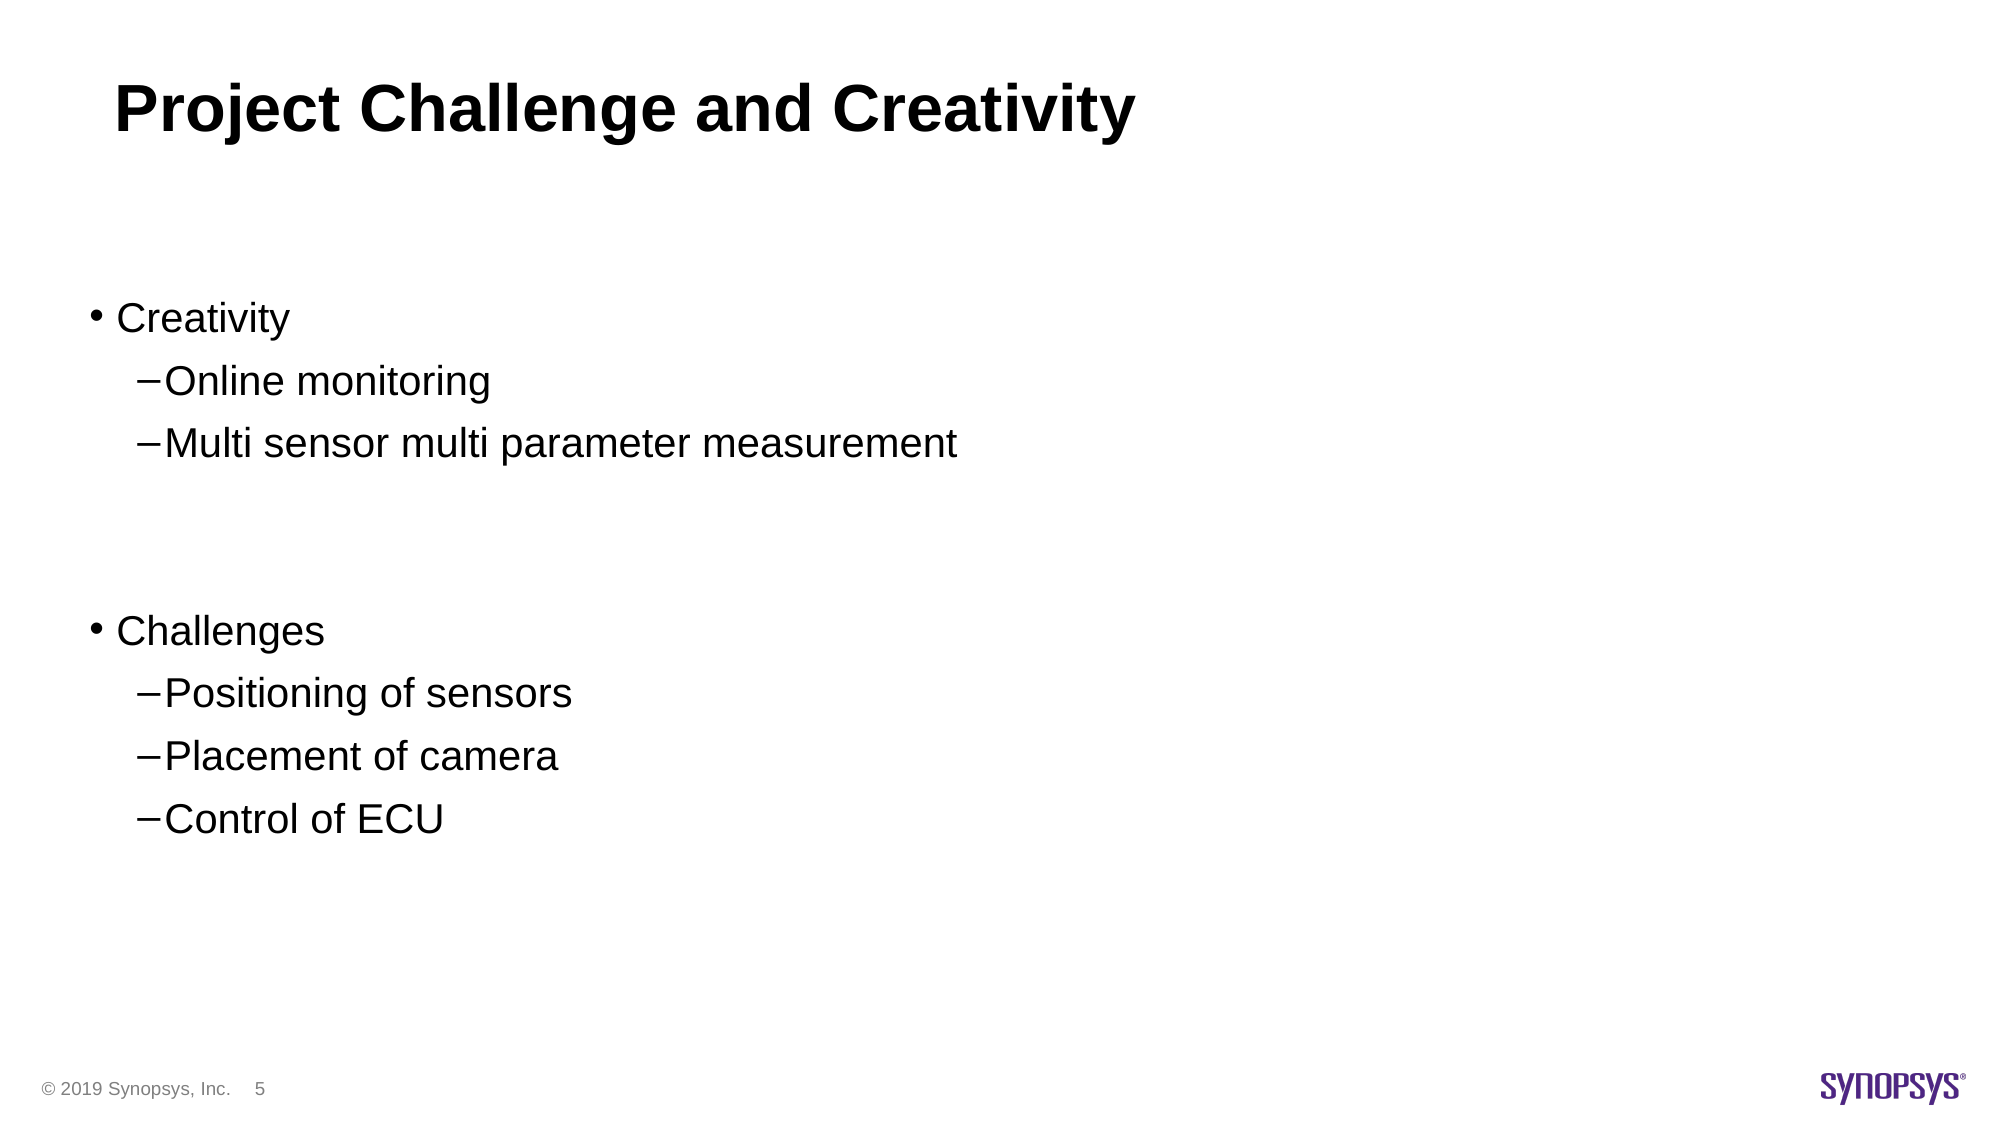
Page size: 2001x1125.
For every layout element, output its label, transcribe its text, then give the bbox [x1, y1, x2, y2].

picture [1821, 1073, 1966, 1109]
list Creativity Online monitoring Multi sensor multi parameter measurement Challenges Positioning of sensors Placement of camera Control of ECU [74, 283, 1875, 957]
title Project Challenge and Creativity [99, 11, 2000, 199]
